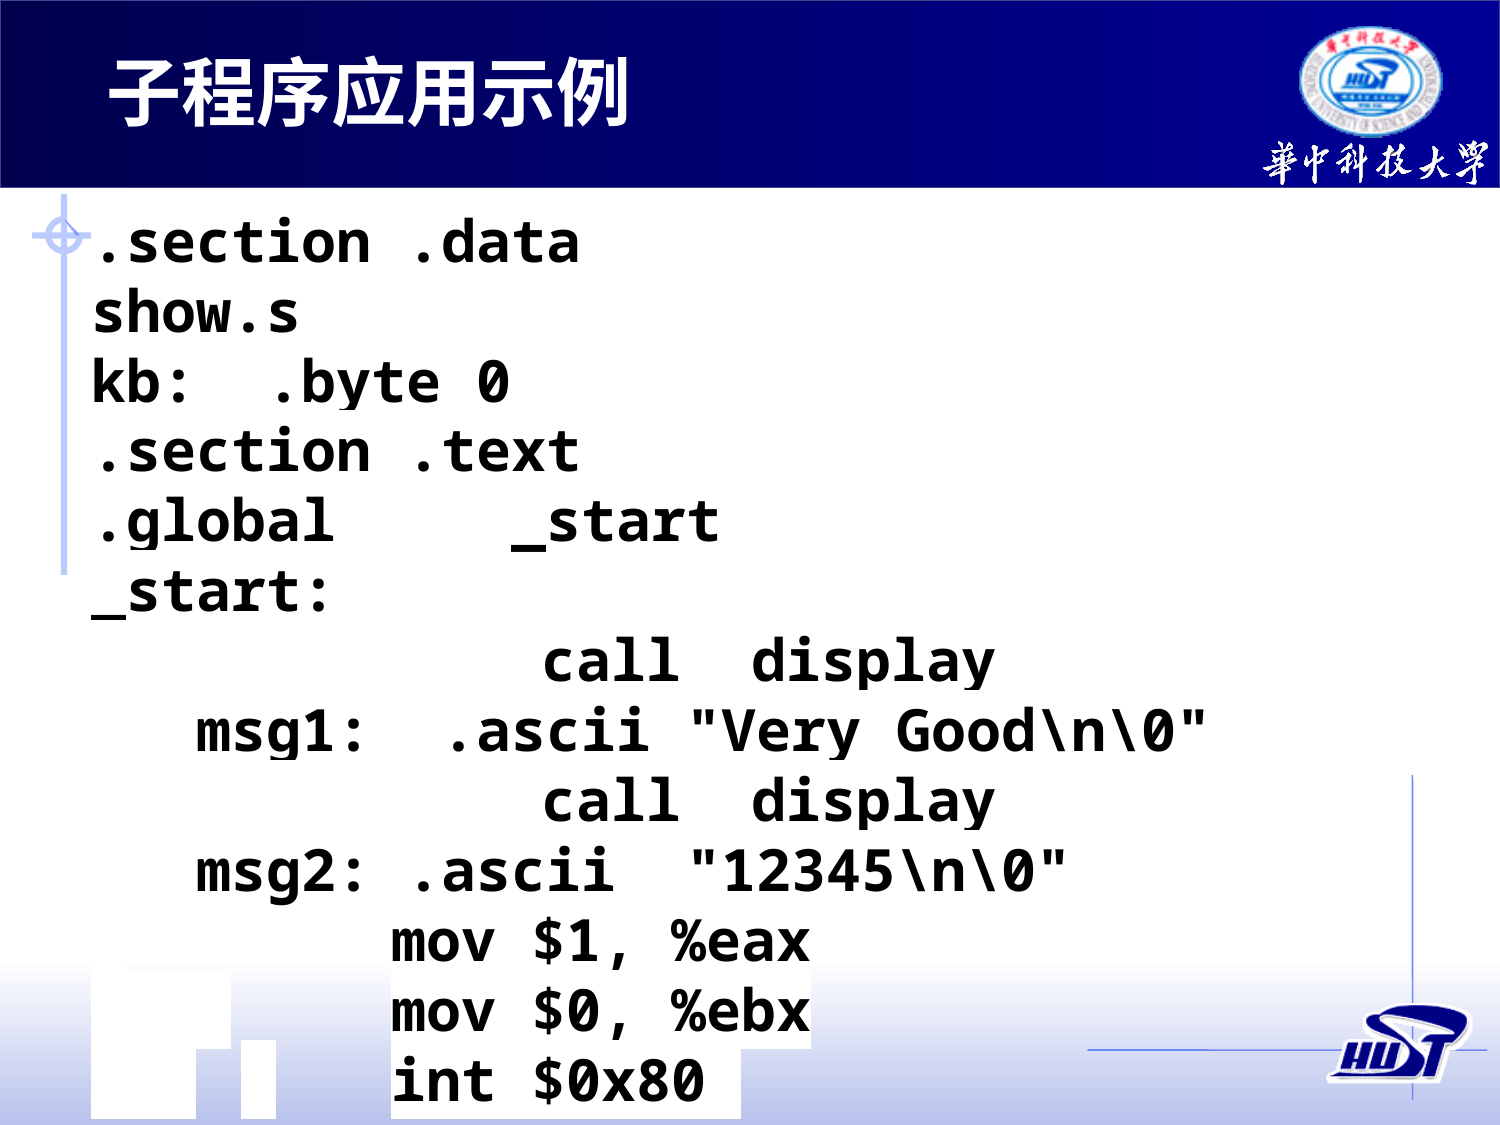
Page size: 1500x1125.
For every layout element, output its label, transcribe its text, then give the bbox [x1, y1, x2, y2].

picture [1299, 26, 1443, 138]
text_box 子程序应用示例 [91, 38, 647, 144]
text_box .section .data show.s kb: .byte 0 .section .text .global _start _start: call display msg1: .ascii "Very Good\n\0" call display msg2: .ascii "12345\n\0" mov $1, %eax mov $0, %ebx int $0x80 [76, 196, 1500, 1121]
picture [1262, 140, 1488, 185]
